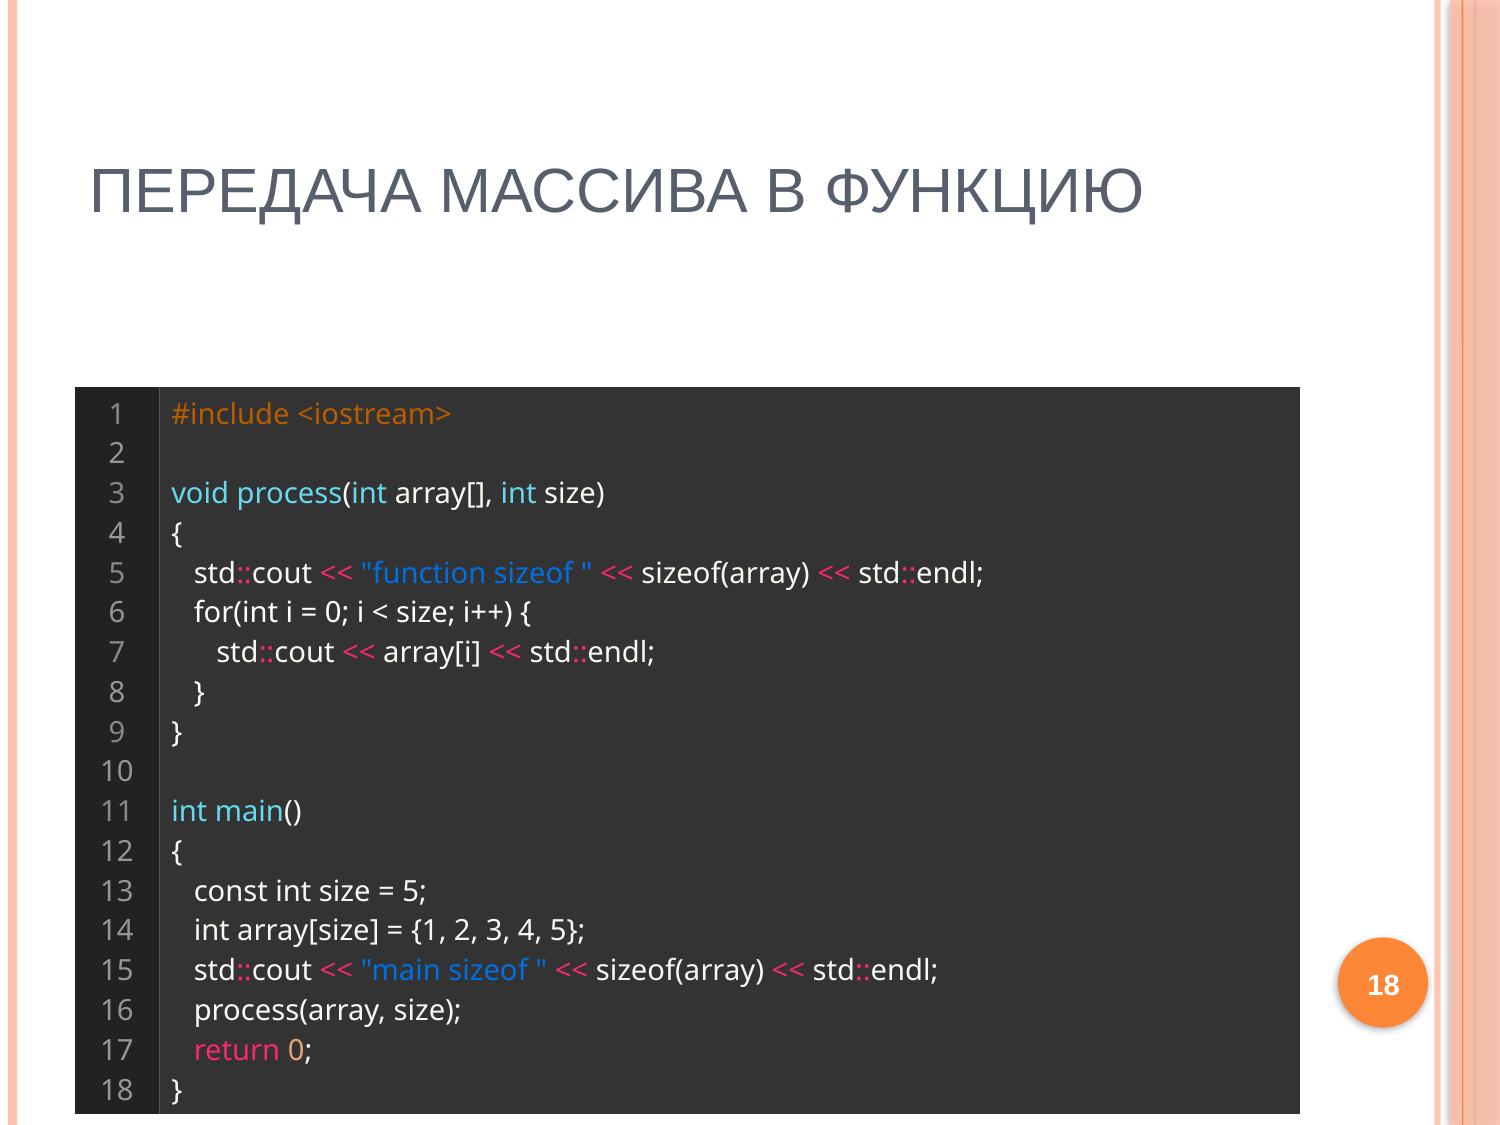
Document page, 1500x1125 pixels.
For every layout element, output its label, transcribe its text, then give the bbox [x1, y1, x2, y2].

table_header #include <iostream> void process(int array[], int size) { std::cout << "function sizeof " << sizeof(array) << std::endl; for(int i = 0; i < size; i++) { std::cout << array[i] << std::endl; } } int main() { const int size = 5; int array[size] = {1, 2, 3, 4, 5}; std::cout << "main sizeof " << sizeof(array) << std::endl; process(array, size); return 0; } [160, 387, 1300, 1114]
title Передача массива в функцию [75, 45, 1300, 233]
table_header 1 2 3 4 5 6 7 8 9 10 11 12 13 14 15 16 17 18 [75, 387, 159, 1114]
slide_number 18 [1333, 940, 1434, 1026]
